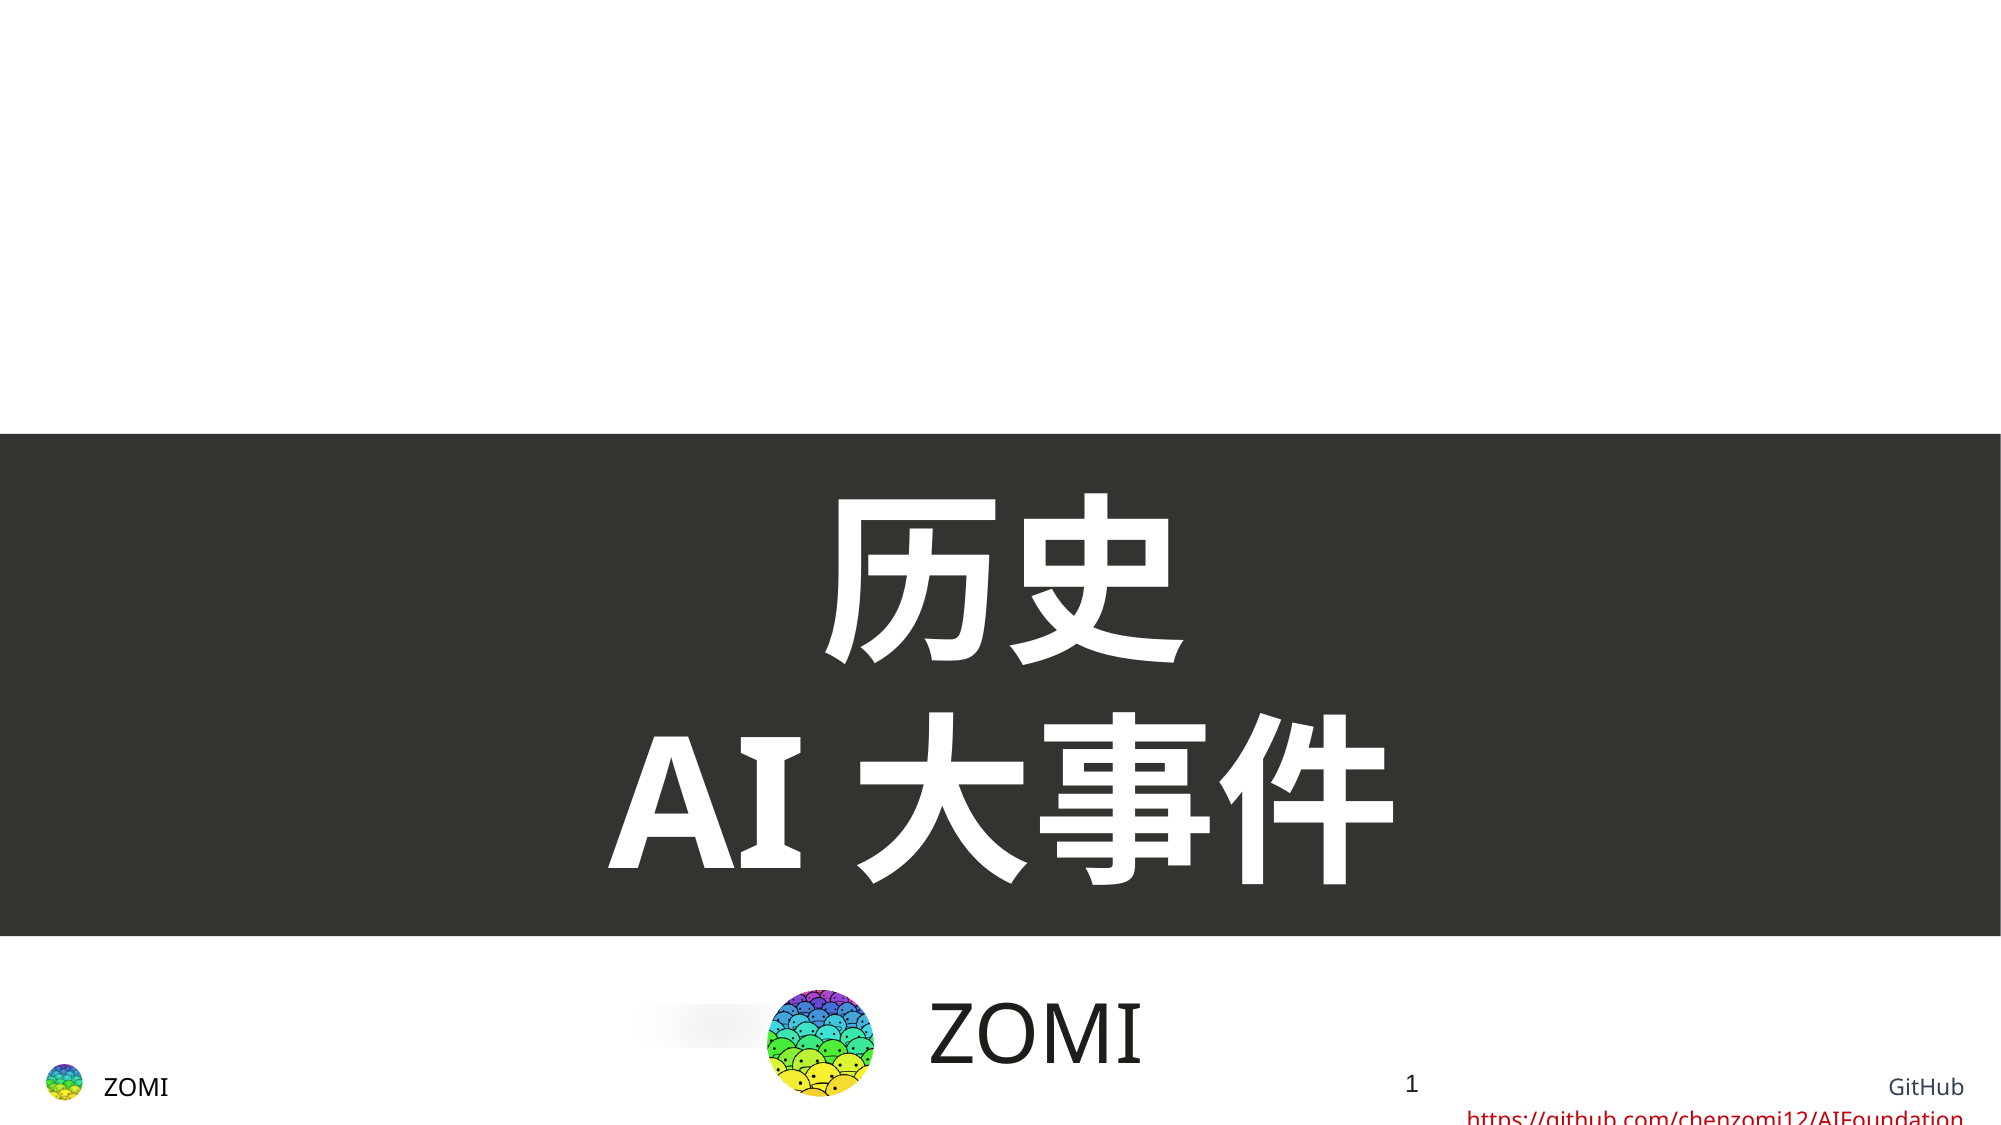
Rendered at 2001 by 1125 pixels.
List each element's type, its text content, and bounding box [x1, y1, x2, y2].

text_box [0, 432, 2001, 938]
text_box ZOMI [820, 950, 1251, 1111]
picture [765, 988, 876, 1099]
text_box 历史 AI大事件 [130, 477, 1871, 893]
picture [47, 1065, 82, 1100]
